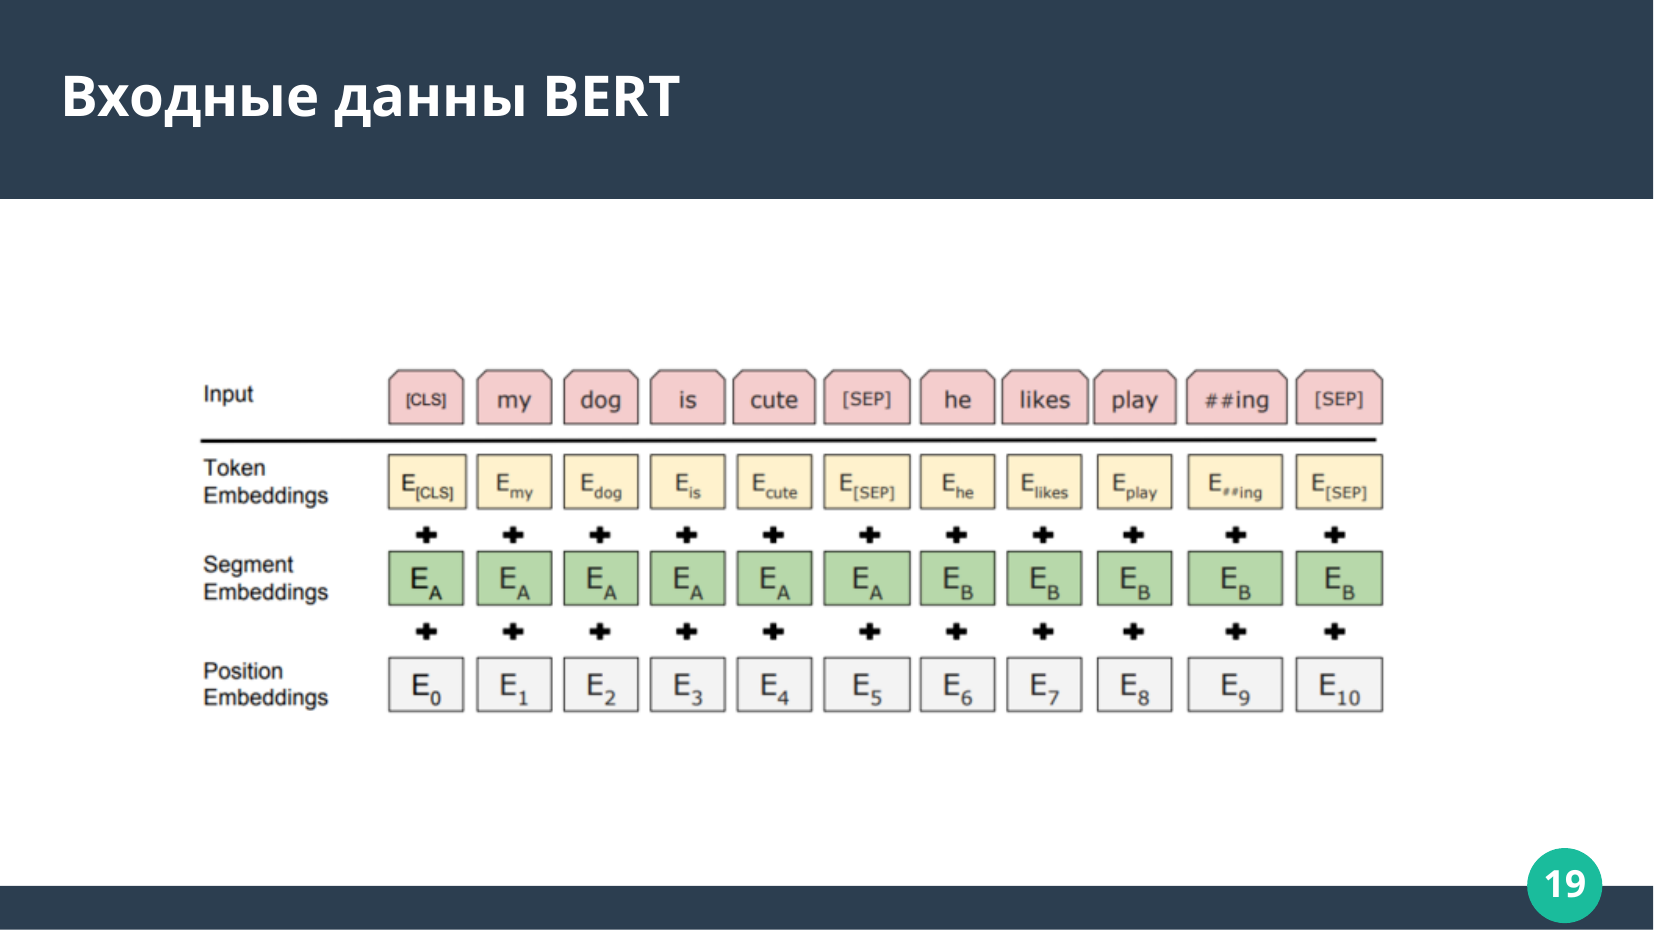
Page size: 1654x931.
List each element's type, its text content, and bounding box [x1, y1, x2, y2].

picture [168, 324, 1418, 758]
text_box Входные данны BERT [45, 52, 1241, 548]
